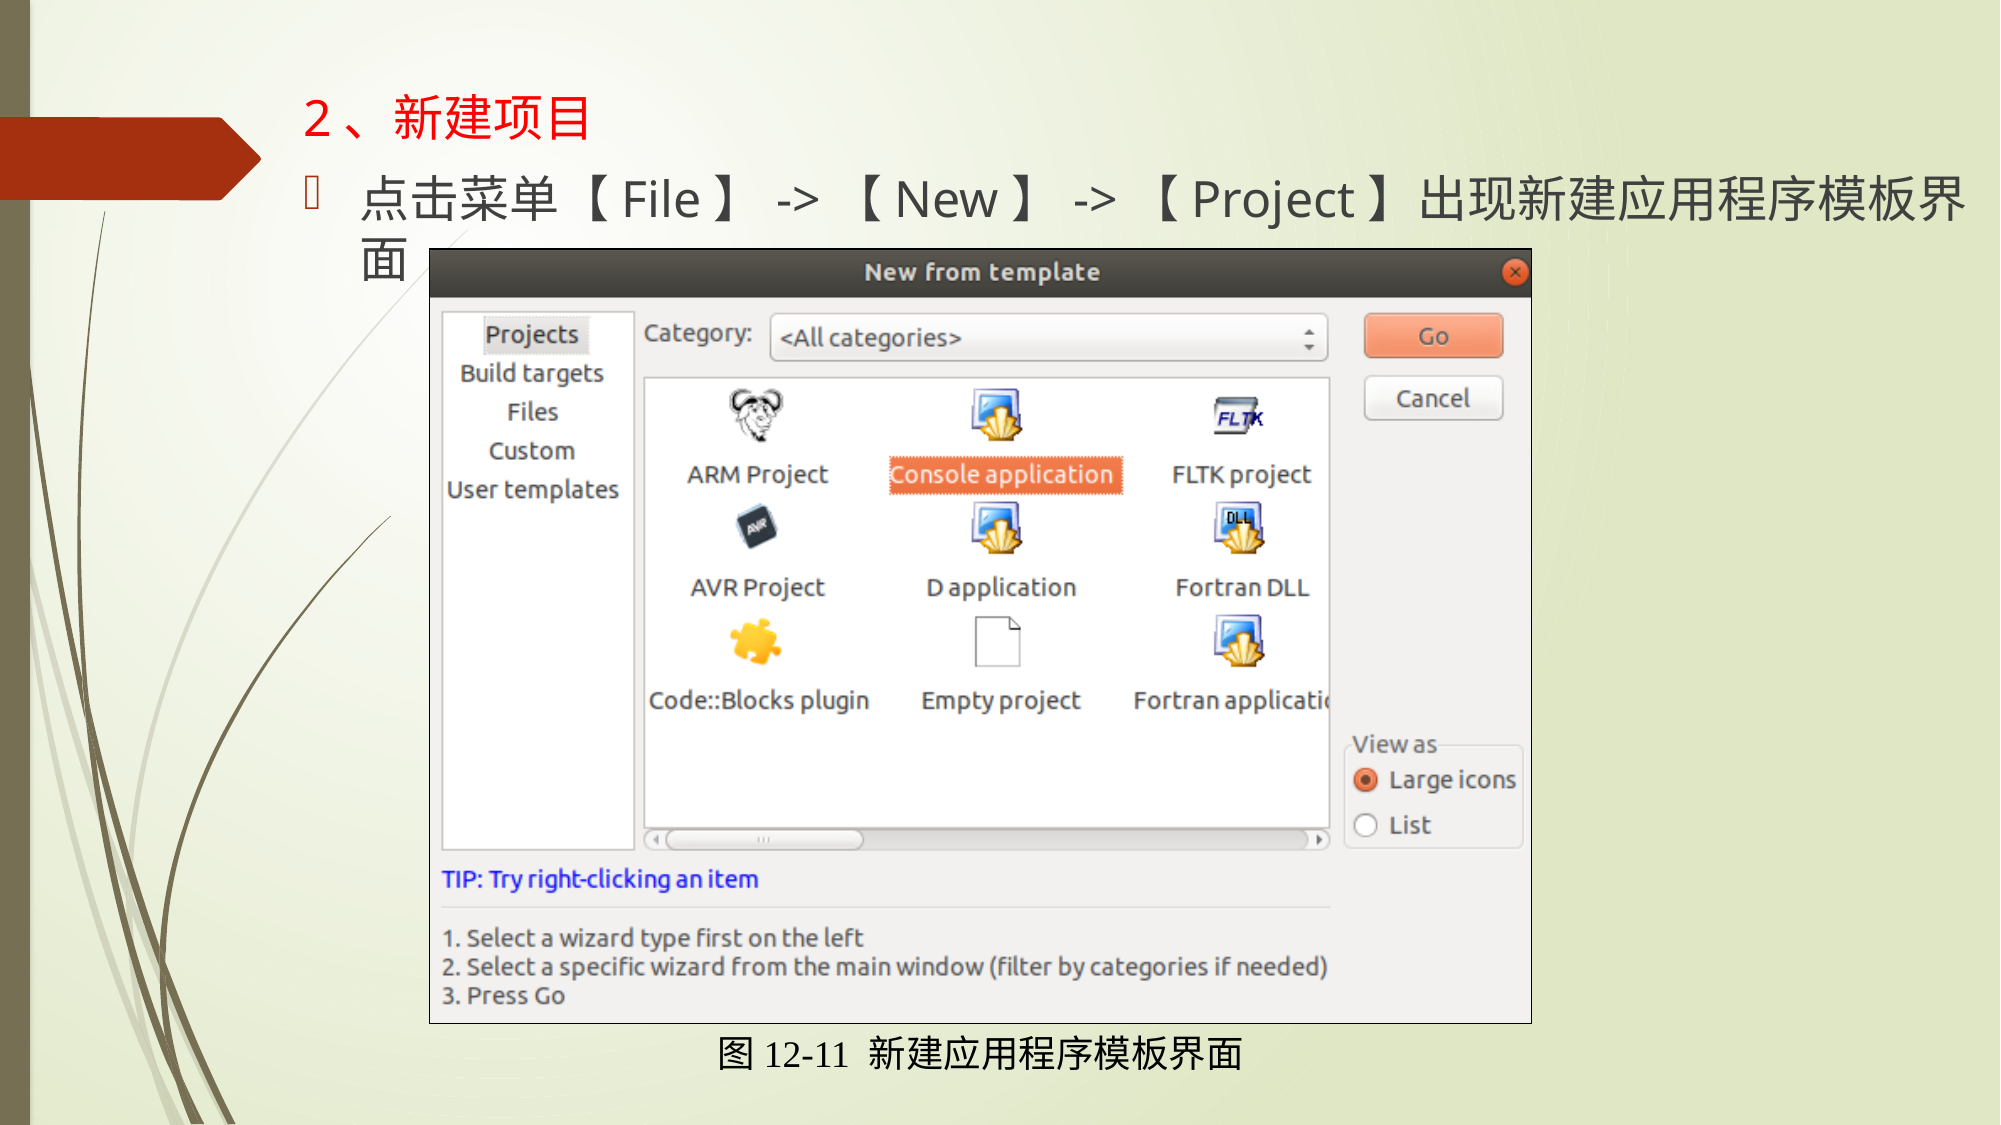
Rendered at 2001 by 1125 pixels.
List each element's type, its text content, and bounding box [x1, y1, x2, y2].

picture [430, 249, 1532, 1023]
text_box 图12-11 新建应用程序模板界面 [702, 1030, 1259, 1083]
list 2、新建项目 点击菜单【File】->【New】->【Project】出现新建应用程序模板界面 [288, 79, 1985, 227]
